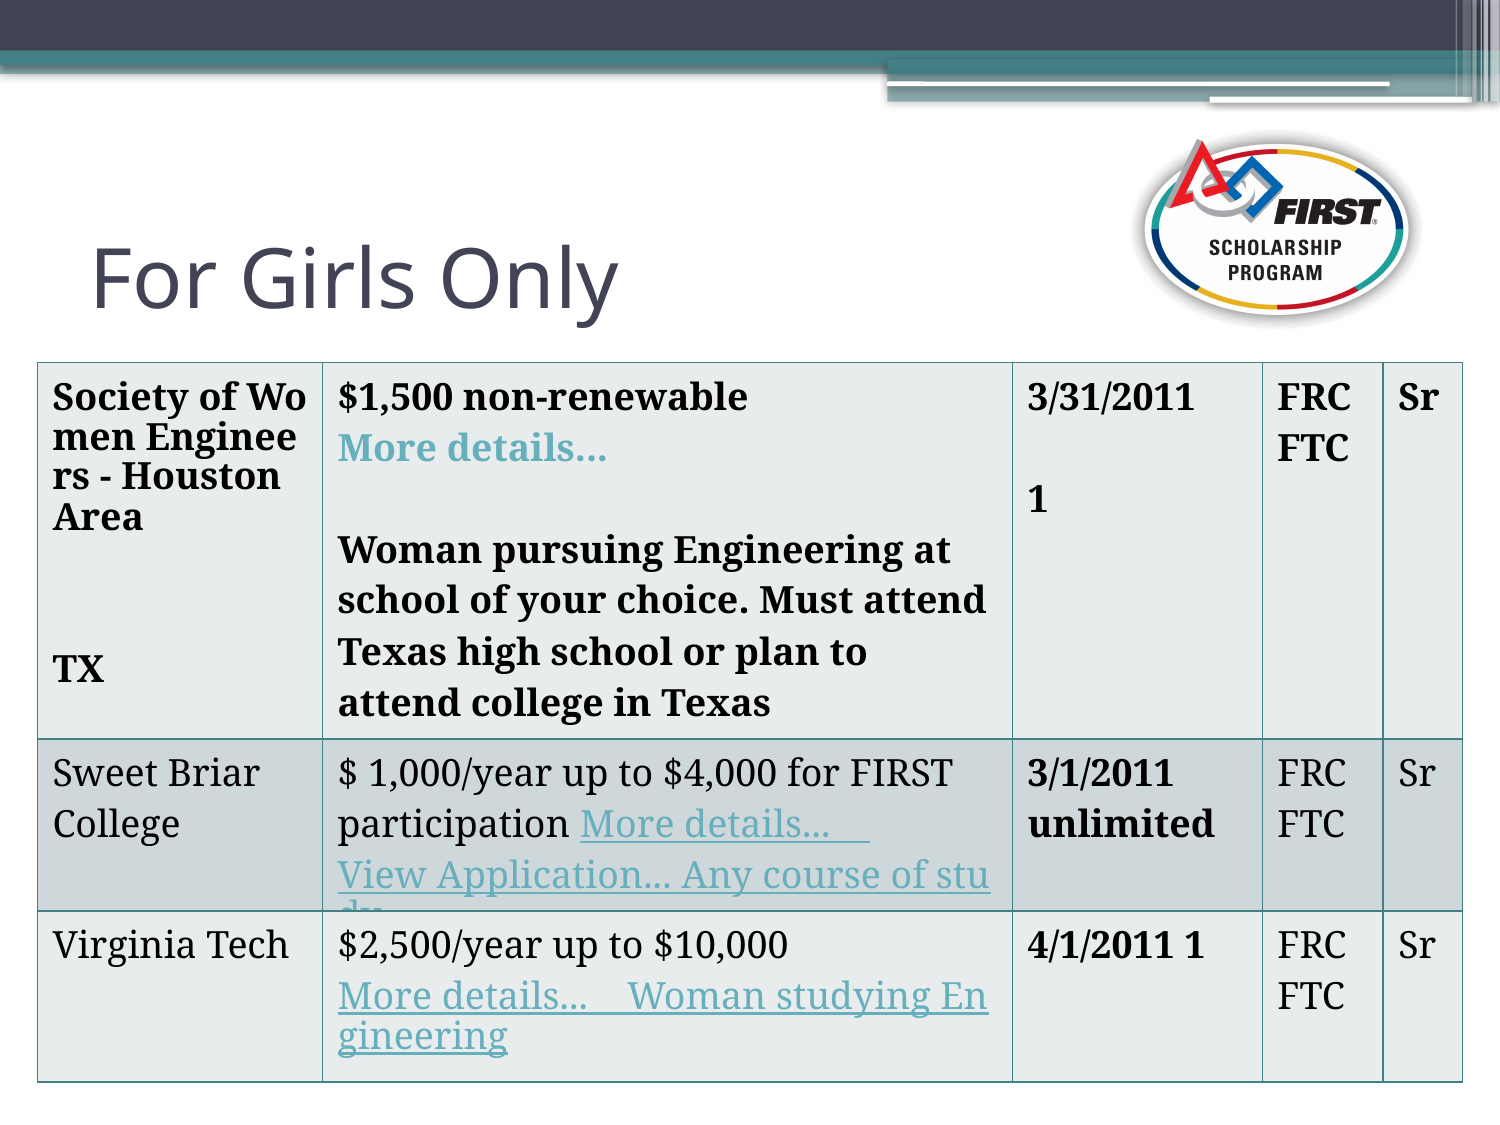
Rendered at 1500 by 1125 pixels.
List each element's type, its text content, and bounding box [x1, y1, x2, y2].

table_cell Virginia Tech [38, 912, 322, 1081]
table_header FRC FTC [1263, 363, 1382, 738]
table_cell Sweet Briar College [38, 740, 322, 910]
picture [1124, 124, 1426, 332]
title For Girls Only [75, 187, 1425, 362]
table_header 3/31/2011 1 [1013, 363, 1262, 738]
table_cell 4/1/2011 1 [1013, 912, 1262, 1081]
table_header Sr [1384, 363, 1462, 738]
table_header $1,500 non-renewable More details... Woman pursuing Engineering at school of your choice. Must attend Texas high school or plan to attend college in Texas [323, 363, 1012, 738]
table_cell FRCFTC [1263, 912, 1382, 1081]
table_cell $ 1,000/year up to $4,000 for FIRST participation More details... View Application... Any course of study [323, 740, 1012, 910]
table_header Society of Women Engineers - Houston Area TX [38, 363, 322, 738]
table_cell FRCFTC [1263, 740, 1382, 910]
table_cell $2,500/year up to $10,000 More details... Woman studying Engineering [323, 912, 1012, 1081]
table_cell Sr [1384, 740, 1462, 910]
table_cell Sr [1384, 912, 1462, 1081]
table_cell 3/1/2011 unlimited [1013, 740, 1262, 910]
